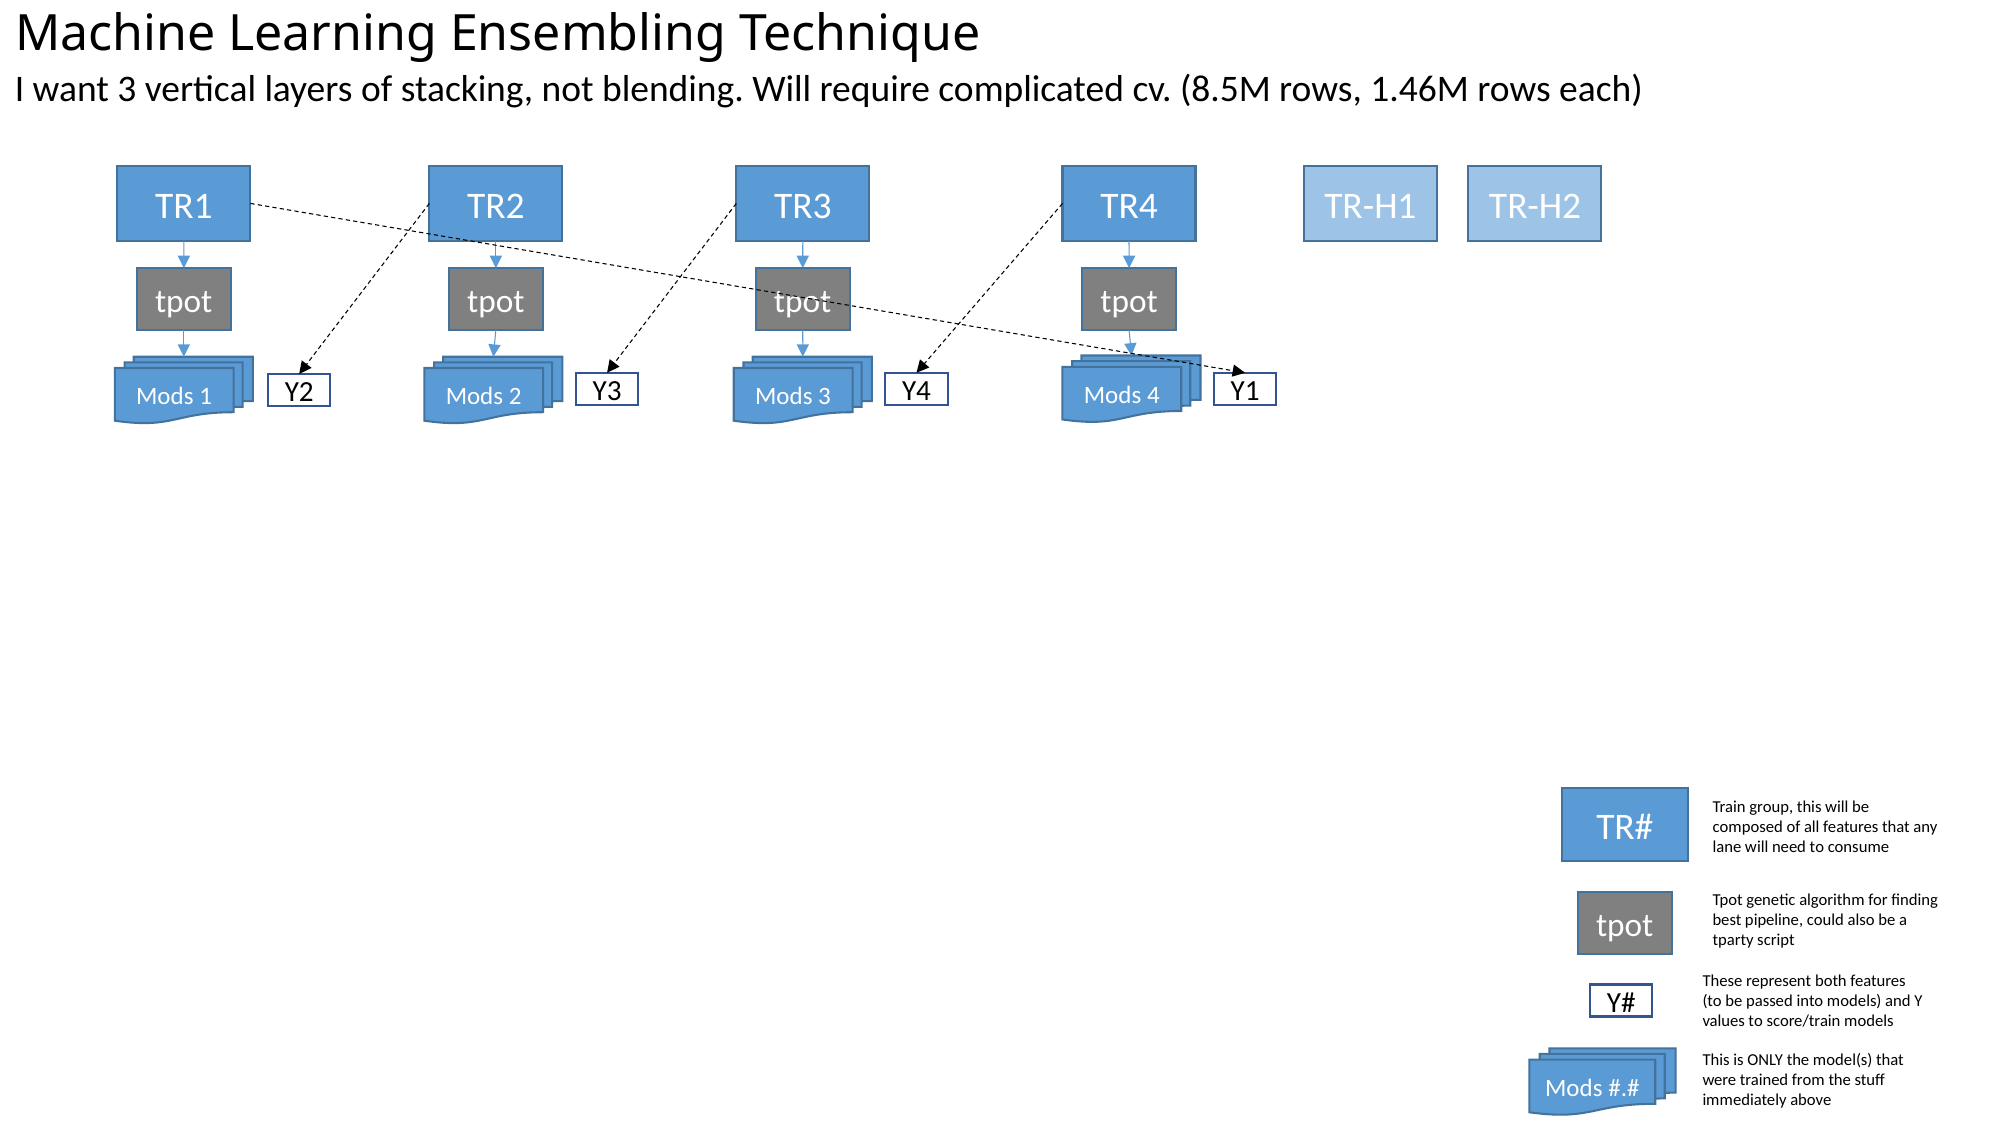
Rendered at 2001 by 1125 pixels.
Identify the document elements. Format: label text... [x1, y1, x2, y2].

text_box I want 3 vertical layers of stacking, not blending. Will require complicated cv. (8.5M rows, 1.46M rows each) [0, 56, 1688, 117]
text_box Y# [1589, 983, 1653, 1018]
title Machine Learning Ensembling Technique [0, 0, 2000, 69]
text_box TR2 [428, 165, 563, 203]
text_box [250, 203, 1246, 373]
text_box Mods 2 [423, 373, 564, 425]
text_box Mods 1 [113, 355, 254, 425]
text_box TR3 [735, 165, 870, 203]
text_box Y2 [267, 373, 331, 407]
text_box TR-H1 [1303, 165, 1438, 242]
text_box These represent both features (to be passed into models) and Y values to score/train models [1687, 962, 1944, 1038]
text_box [183, 329, 194, 357]
text_box Mods #.# [1528, 1047, 1677, 1116]
text_box This is ONLY the model(s) that were trained from the stuff immediately above [1687, 1041, 1944, 1117]
text_box TR4 [1061, 165, 1197, 203]
text_box TR# [1561, 787, 1689, 862]
text_box Y4 [884, 373, 949, 406]
text_box TR-H2 [1467, 165, 1602, 242]
text_box Y3 [575, 373, 639, 406]
text_box Tpot genetic algorithm for finding best pipeline, could also be a tparty script [1697, 881, 1954, 956]
text_box TR1 [116, 165, 251, 242]
text_box tpot [136, 267, 232, 331]
text_box Train group, this will be composed of all features that any lane will need to consume [1697, 788, 1954, 864]
text_box Mods 3 [732, 373, 873, 425]
text_box Mods 4 [1061, 373, 1202, 423]
text_box Y1 [1213, 372, 1277, 406]
text_box tpot [1577, 891, 1673, 955]
